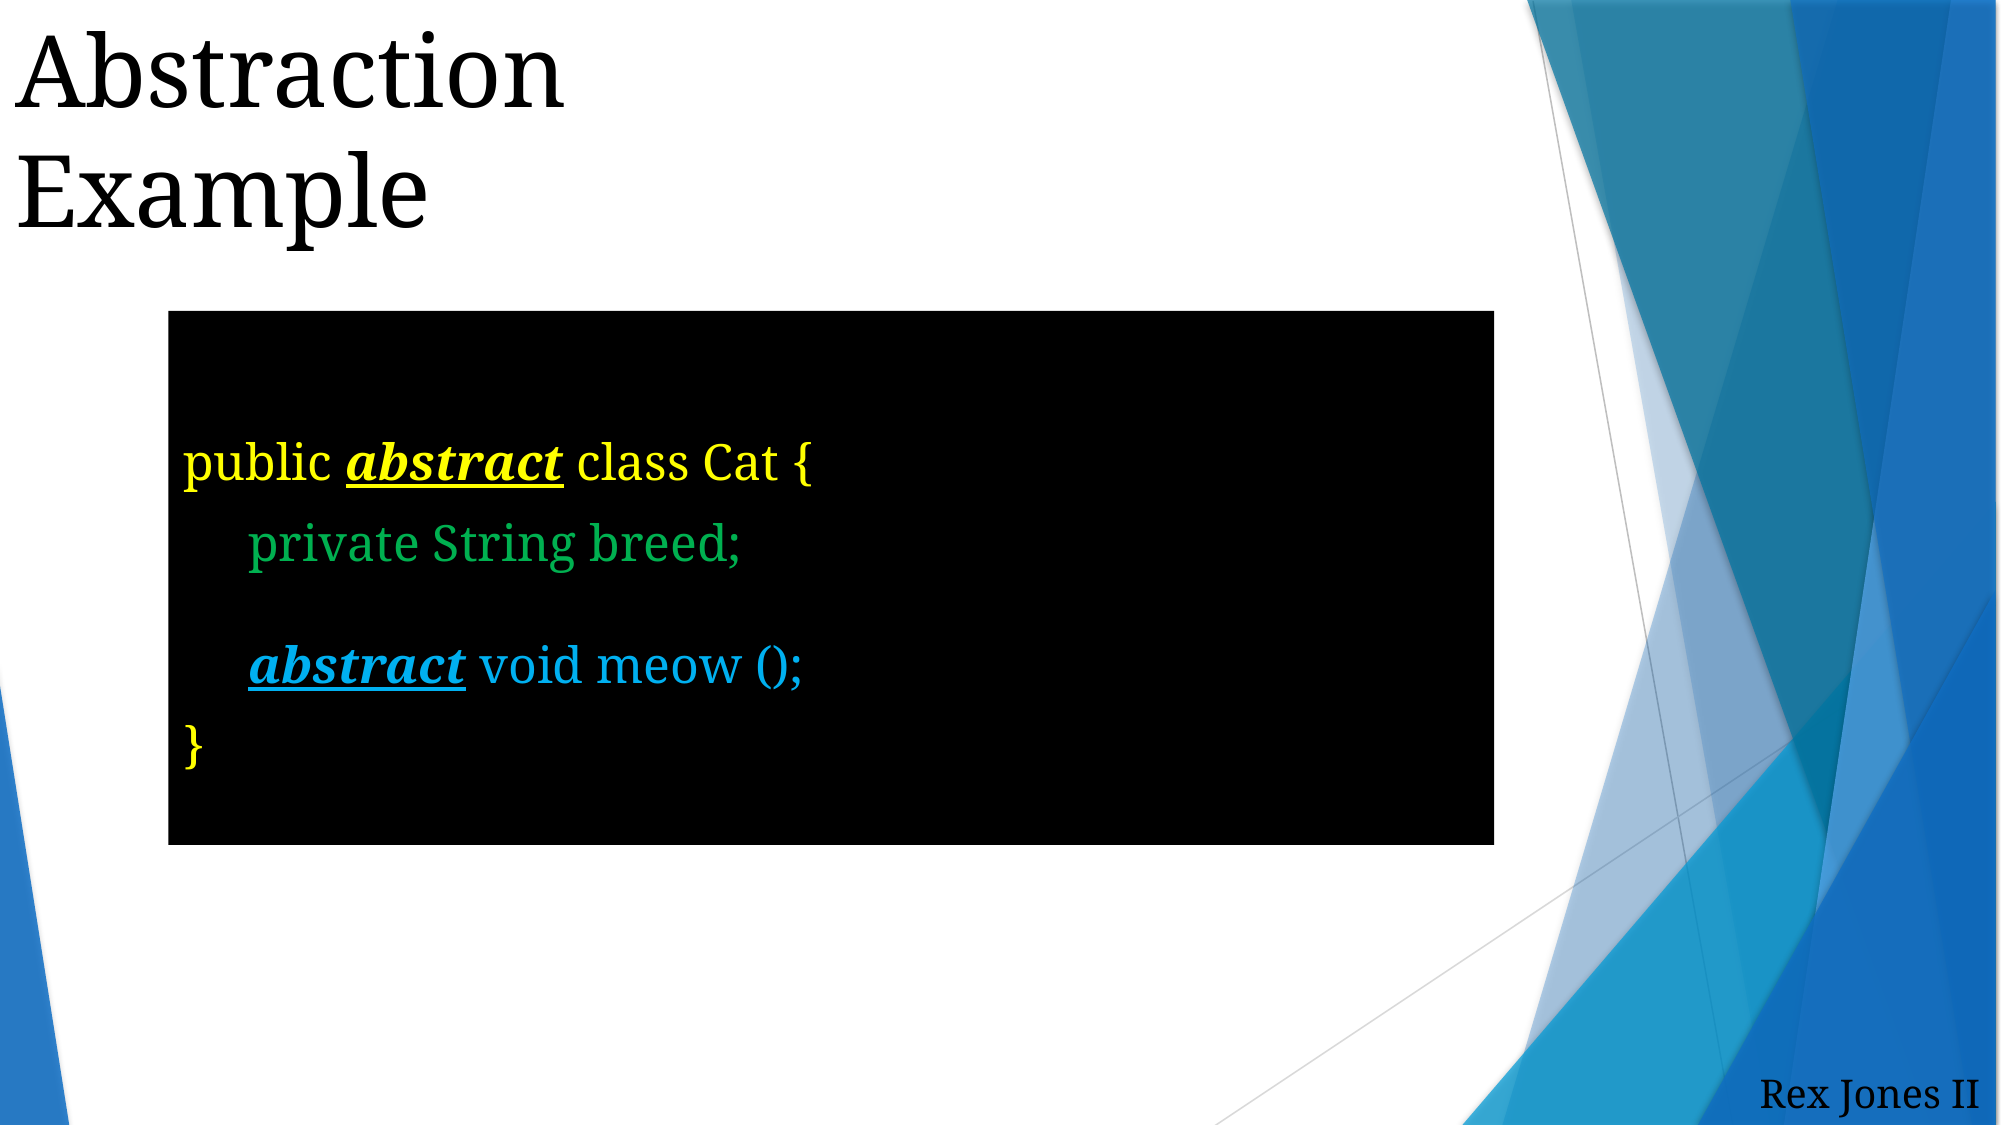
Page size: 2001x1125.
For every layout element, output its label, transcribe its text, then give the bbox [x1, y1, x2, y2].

text_box public abstract class Cat { private String breed; abstract void meow (); } [168, 310, 1495, 845]
text_box Abstraction Example [0, 0, 1994, 261]
